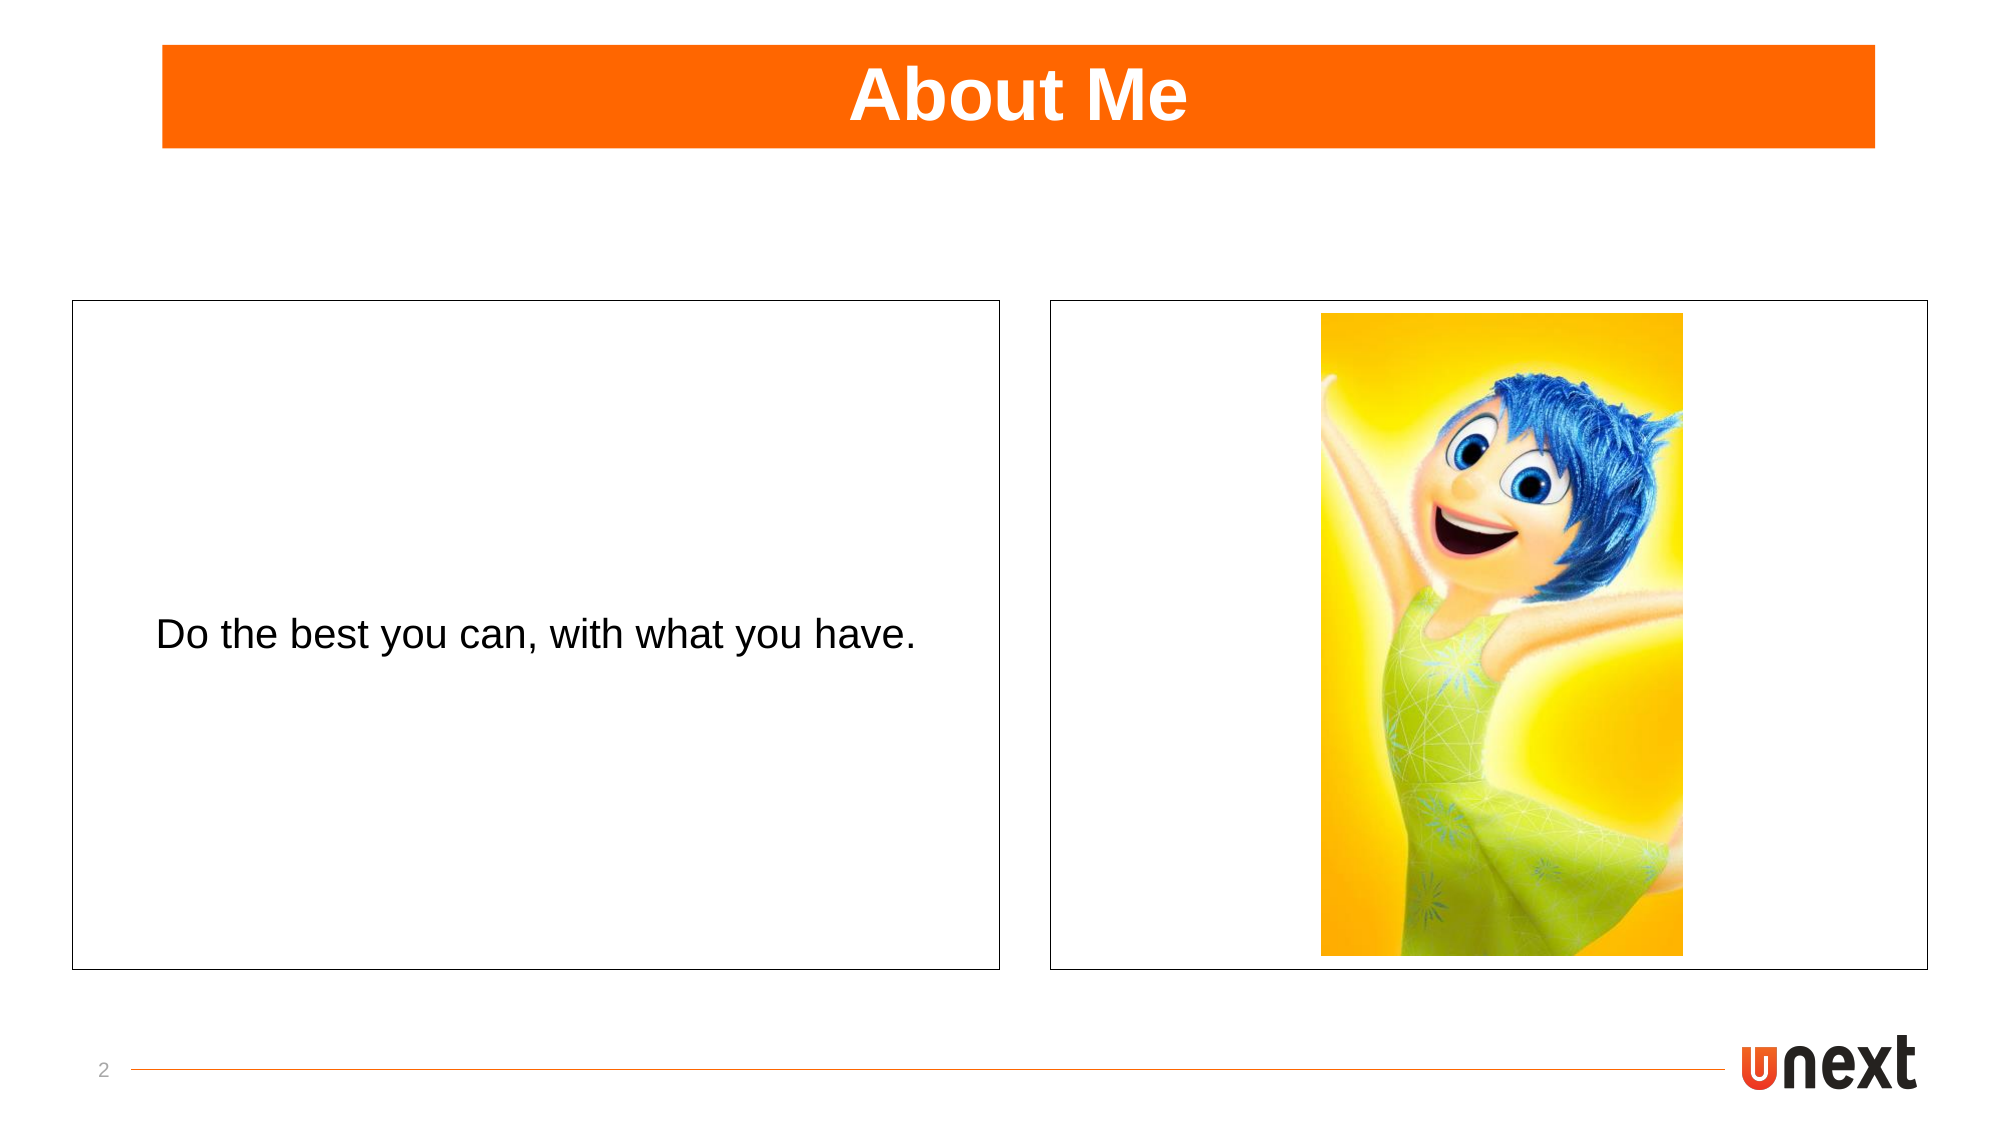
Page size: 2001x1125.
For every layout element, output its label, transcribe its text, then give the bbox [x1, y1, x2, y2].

title About Me [162, 44, 1876, 149]
picture [1321, 313, 1683, 956]
text_box [1050, 300, 1928, 970]
slide_number 2 [48, 1047, 110, 1091]
text_box Do the best you can, with what you have. [72, 300, 1000, 970]
picture [1742, 1035, 1917, 1090]
